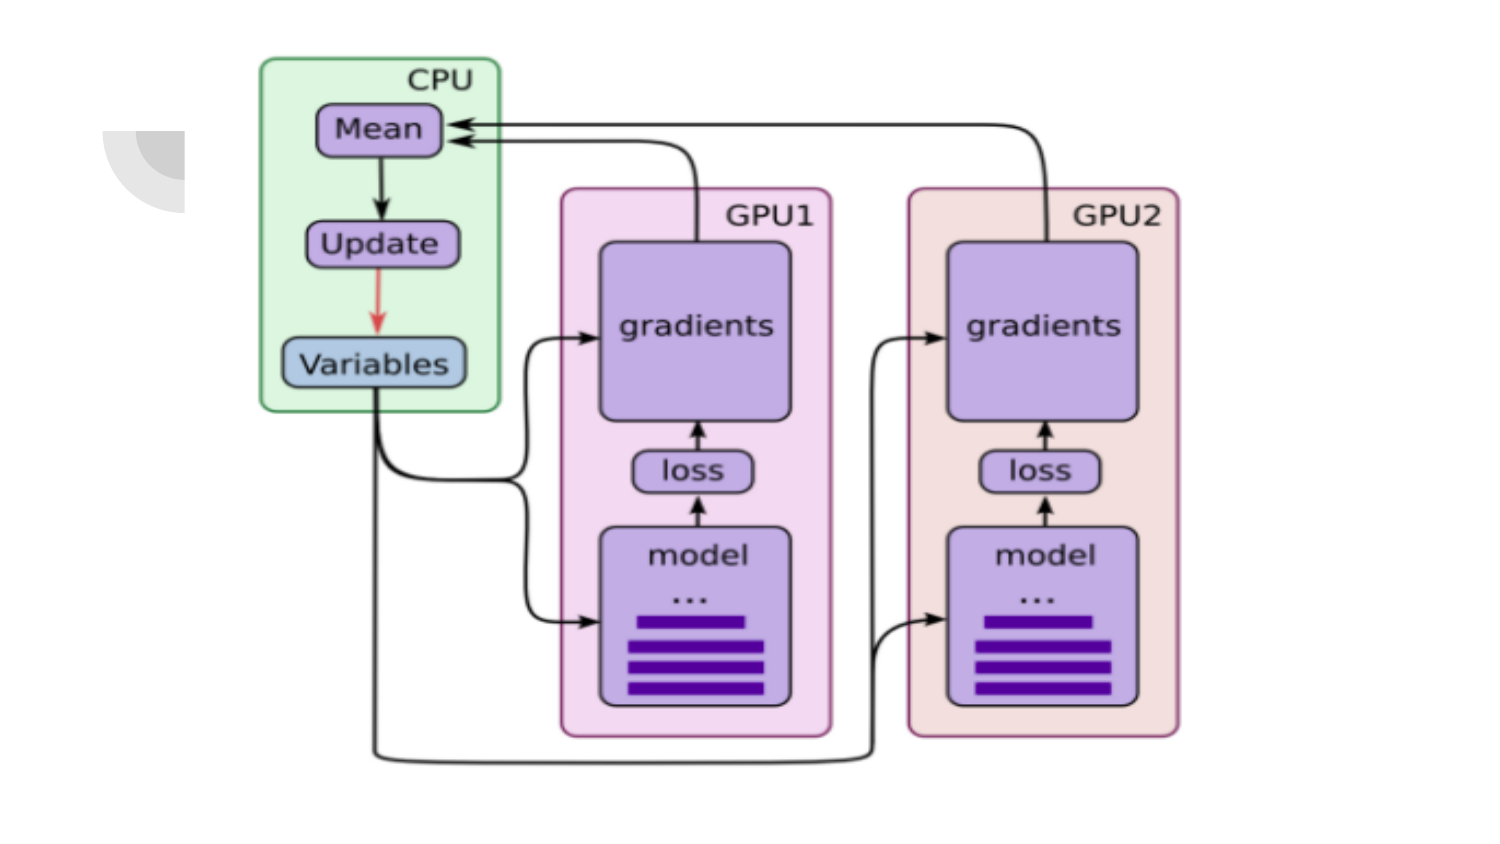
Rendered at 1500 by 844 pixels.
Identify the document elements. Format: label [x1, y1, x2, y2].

picture [213, 46, 1368, 785]
